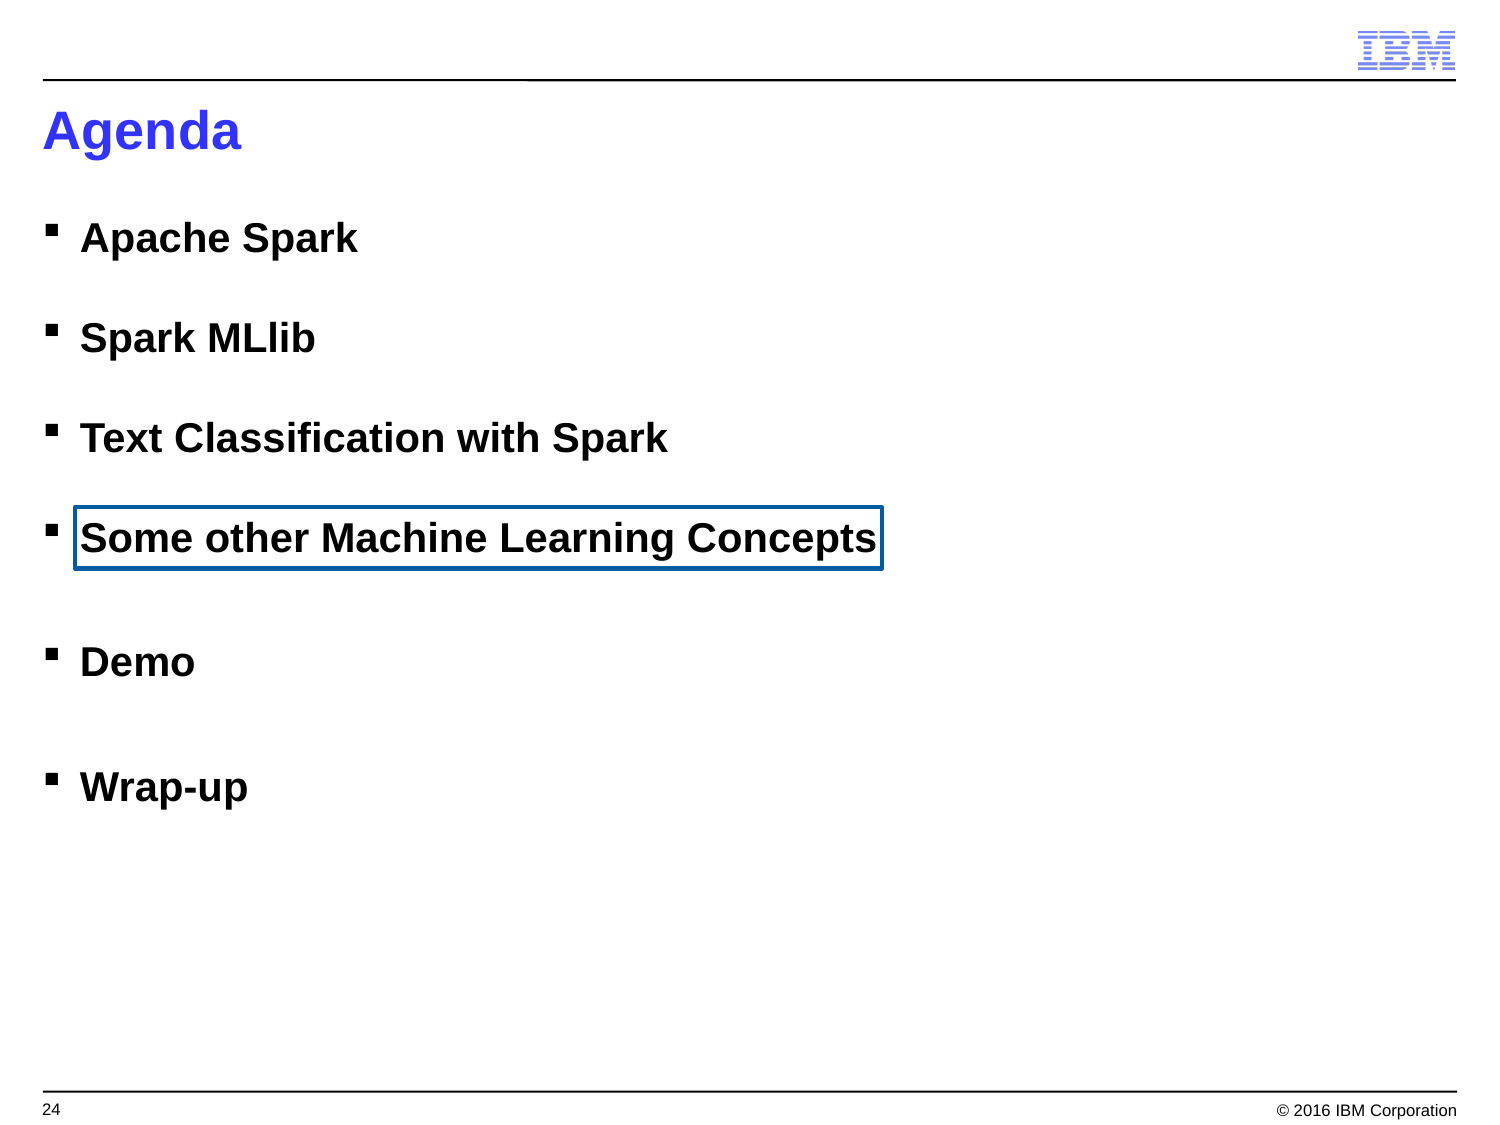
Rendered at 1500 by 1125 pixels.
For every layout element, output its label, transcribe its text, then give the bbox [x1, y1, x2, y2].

picture [1358, 31, 1455, 70]
title Agenda [27, 88, 1472, 187]
list Apache Spark Spark MLlib Text Classification with Spark Some other Machine Learning Concepts Demo Wrap-up [27, 202, 1472, 1051]
text_box [75, 507, 882, 569]
